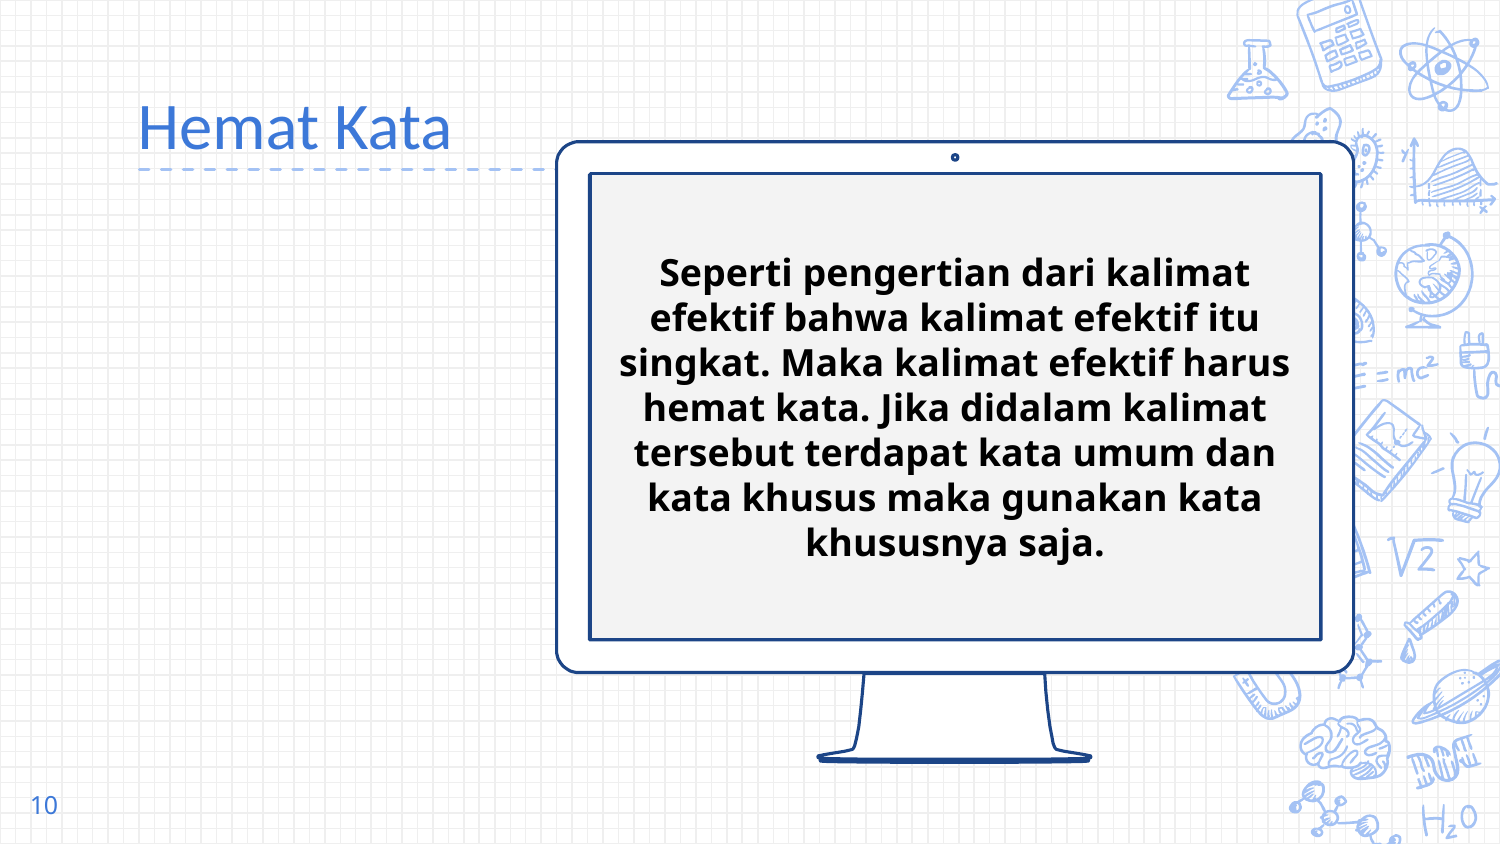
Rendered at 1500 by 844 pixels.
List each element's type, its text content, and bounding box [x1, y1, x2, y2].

slide_number 10 [14, 774, 105, 840]
text_box [556, 141, 1354, 763]
title Hemat Kata [122, 36, 1130, 178]
text_box Seperti pengertian dari kalimat efektif bahwa kalimat efektif itu singkat. Maka kalimat efektif harus hemat kata. Jika didalam kalimat tersebut terdapat kata umum dan kata khusus maka gunakan kata khususnya saja. [590, 173, 1321, 640]
